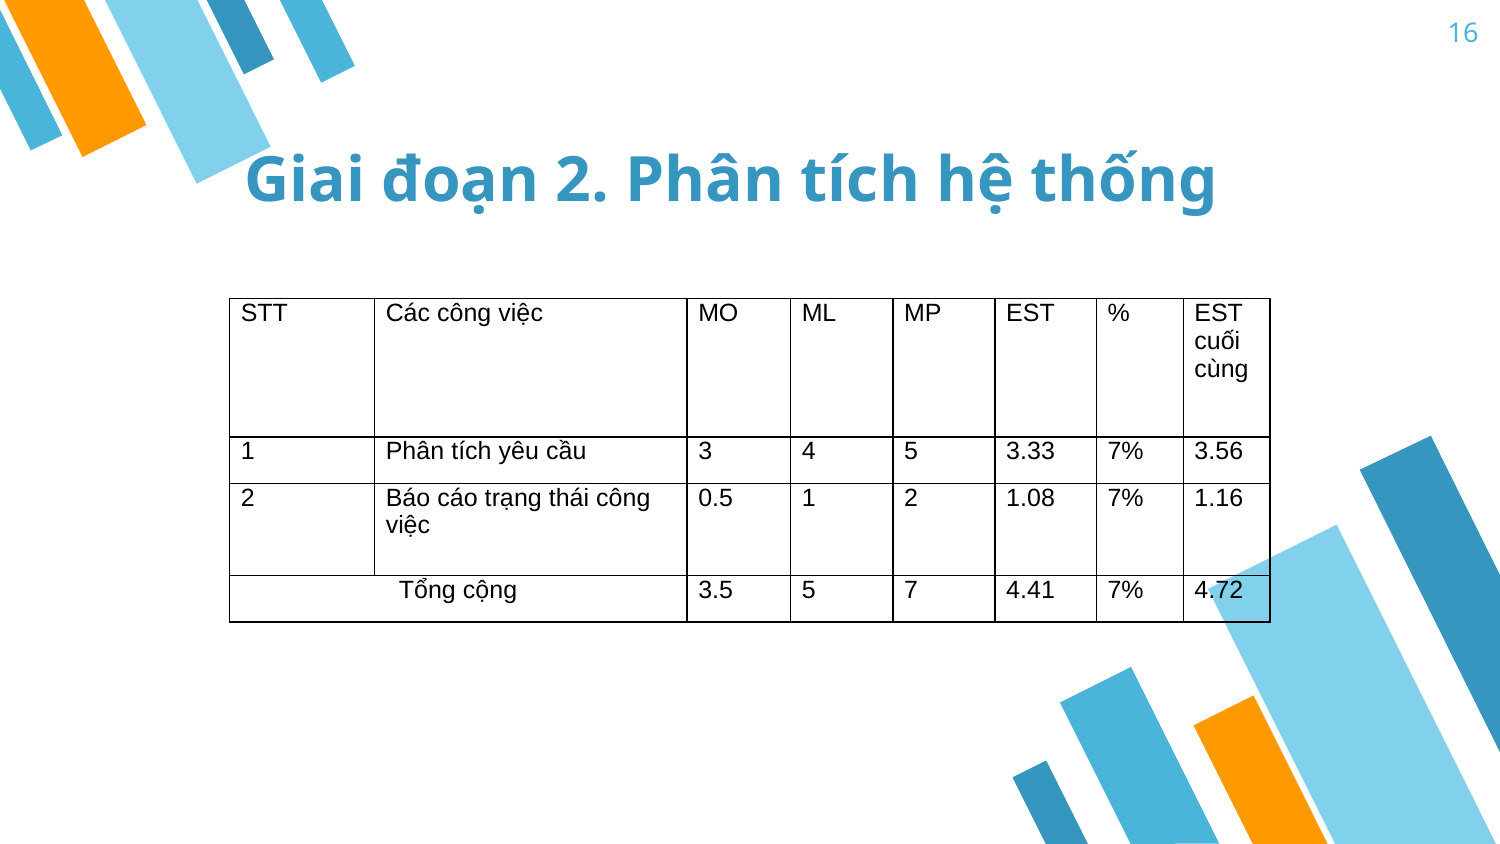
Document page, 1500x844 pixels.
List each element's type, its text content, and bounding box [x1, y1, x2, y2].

table_header STT [230, 299, 374, 436]
table_cell 1 [791, 484, 892, 575]
table_header EST [996, 299, 1096, 436]
table_header EST cuối cùng [1184, 299, 1269, 436]
table_header MP [894, 299, 994, 436]
table_cell 3.5 [688, 576, 790, 621]
table_header MO [688, 299, 790, 436]
table_cell 1.08 [996, 484, 1096, 575]
slide_number 16 [1403, 0, 1494, 65]
table_cell 5 [791, 576, 892, 621]
table_cell 3 [688, 438, 790, 483]
table_header % [1097, 299, 1183, 436]
table_cell 2 [230, 484, 374, 575]
title Giai đoạn 2. Phân tích hệ thống [229, 117, 1271, 229]
table_cell 7 [894, 576, 994, 621]
table_cell 4.72 [1184, 576, 1269, 621]
table_cell 2 [894, 484, 994, 575]
table_cell 1.16 [1184, 484, 1269, 575]
table_cell 1 [230, 438, 374, 483]
table_cell Báo cáo trạng thái công việc [375, 484, 686, 575]
table_cell 7% [1097, 576, 1183, 621]
table_cell 3.33 [996, 438, 1096, 483]
table_cell 5 [894, 438, 994, 483]
table_cell 0.5 [688, 484, 790, 575]
table_header Các công việc [375, 299, 686, 436]
table_cell 7% [1097, 484, 1183, 575]
table_cell Tổng cộng [230, 576, 686, 621]
table_cell 4 [791, 438, 892, 483]
table_cell 3.56 [1184, 438, 1269, 483]
table_cell 7% [1097, 438, 1183, 483]
table_cell Phân tích yêu cầu [375, 438, 686, 483]
table_header ML [791, 299, 892, 436]
table_cell 4.41 [996, 576, 1096, 621]
